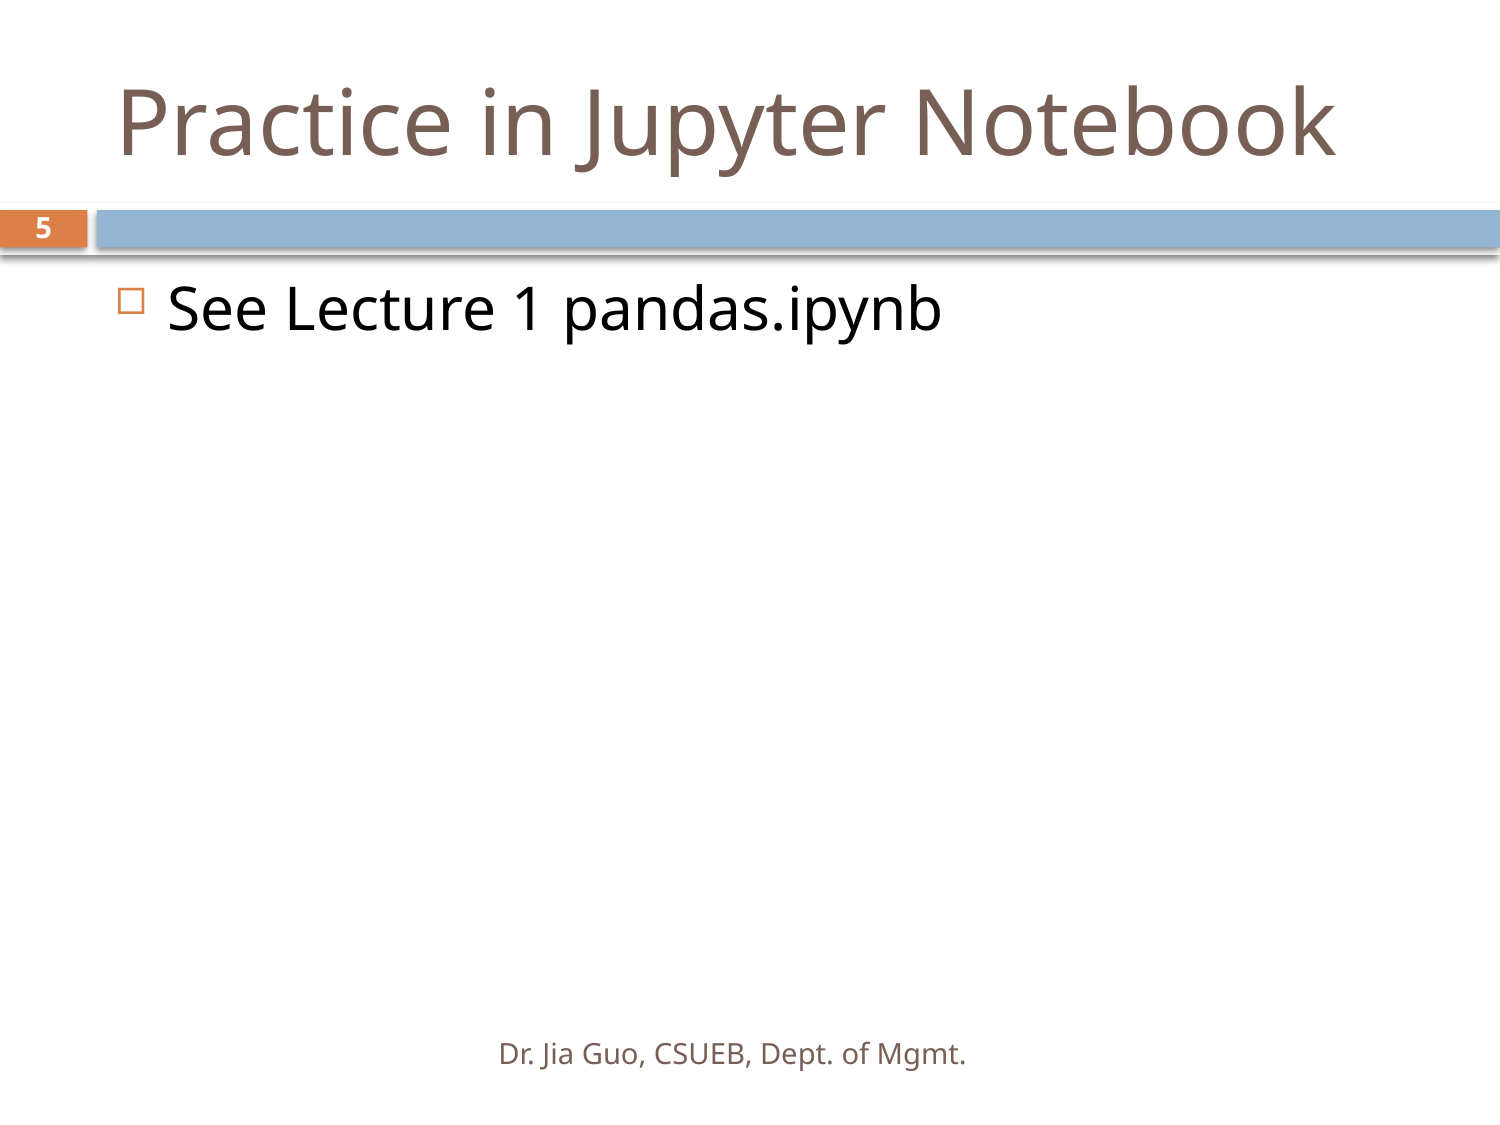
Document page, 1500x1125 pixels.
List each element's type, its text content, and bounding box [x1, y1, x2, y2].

slide_number 5 [0, 208, 88, 249]
list See Lecture 1 pandas.ipynb [100, 262, 1438, 1000]
footer Dr. Jia Guo, CSUEB, Dept. of Mgmt. [99, 1024, 990, 1085]
title Practice in Jupyter Notebook [100, 37, 1438, 200]
